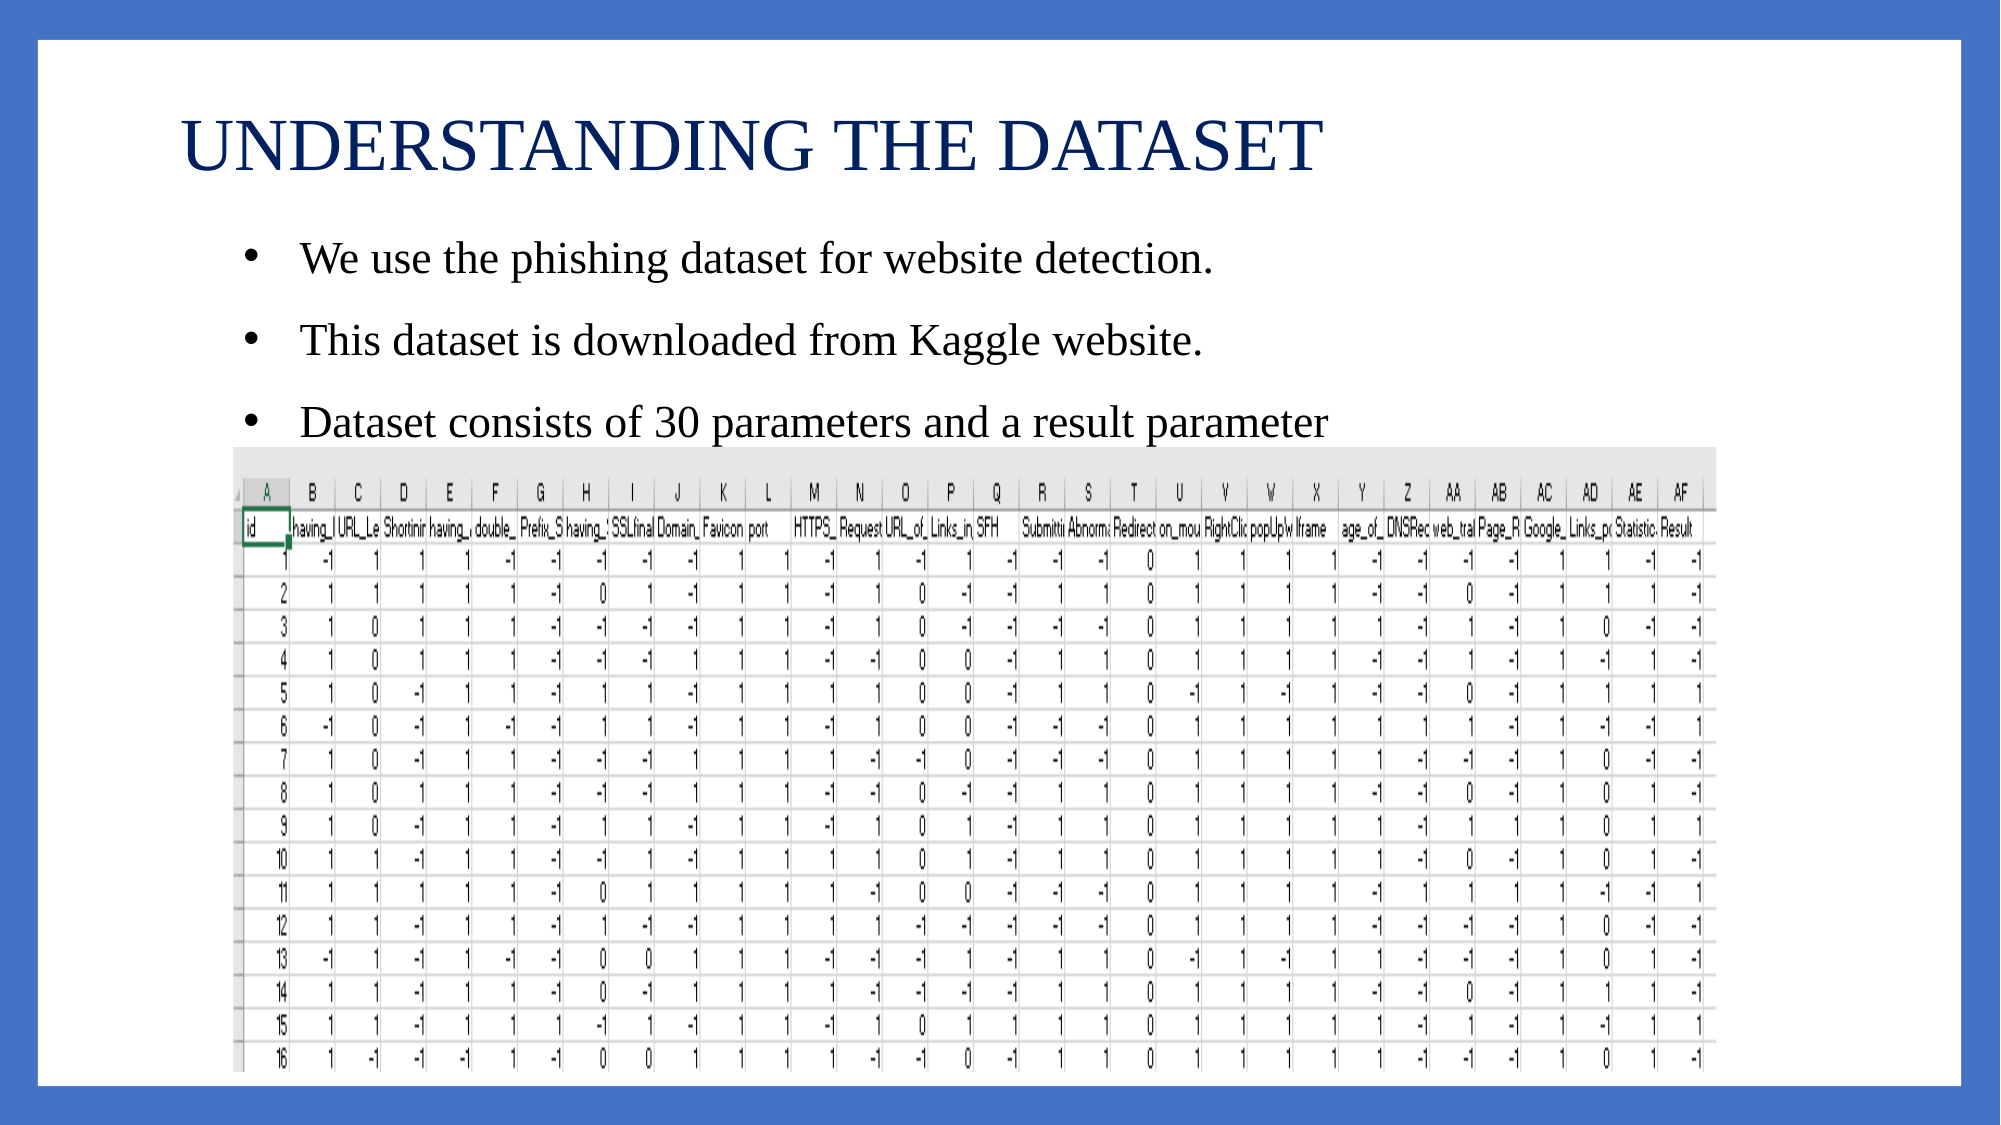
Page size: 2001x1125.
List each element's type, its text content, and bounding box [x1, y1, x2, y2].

text_box We use the phishing dataset for website detection. This dataset is downloaded from Kaggle website. Dataset consists of 30 parameters and a result parameter [228, 192, 1454, 450]
title UNDERSTANDING THE DATASET [165, 34, 1785, 257]
picture [233, 447, 1717, 1072]
